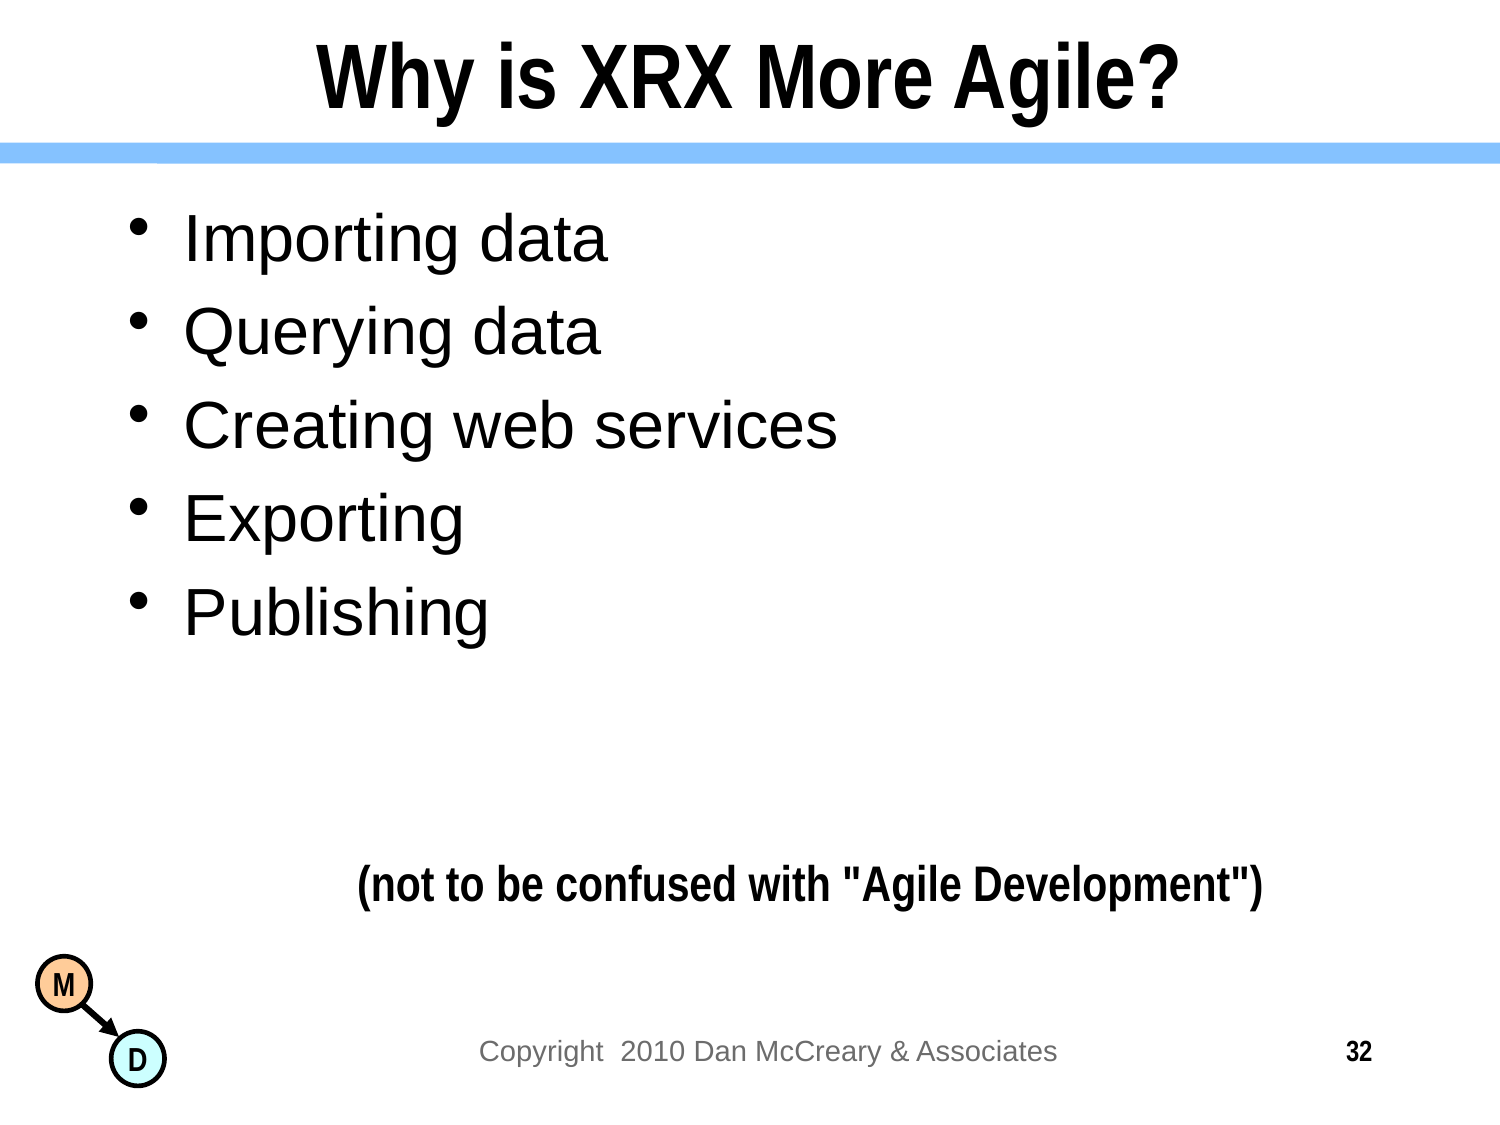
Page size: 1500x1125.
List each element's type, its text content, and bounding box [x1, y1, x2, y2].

title Why is XRX More Agile? [112, 0, 1388, 144]
slide_number 32 [1299, 1024, 1388, 1101]
text_box (not to be confused with "Agile Development") [342, 843, 1280, 919]
footer Copyright 2010 Dan McCreary & Associates [424, 1024, 1113, 1101]
list Importing data Querying data Creating web services Exporting Publishing [112, 187, 1388, 694]
